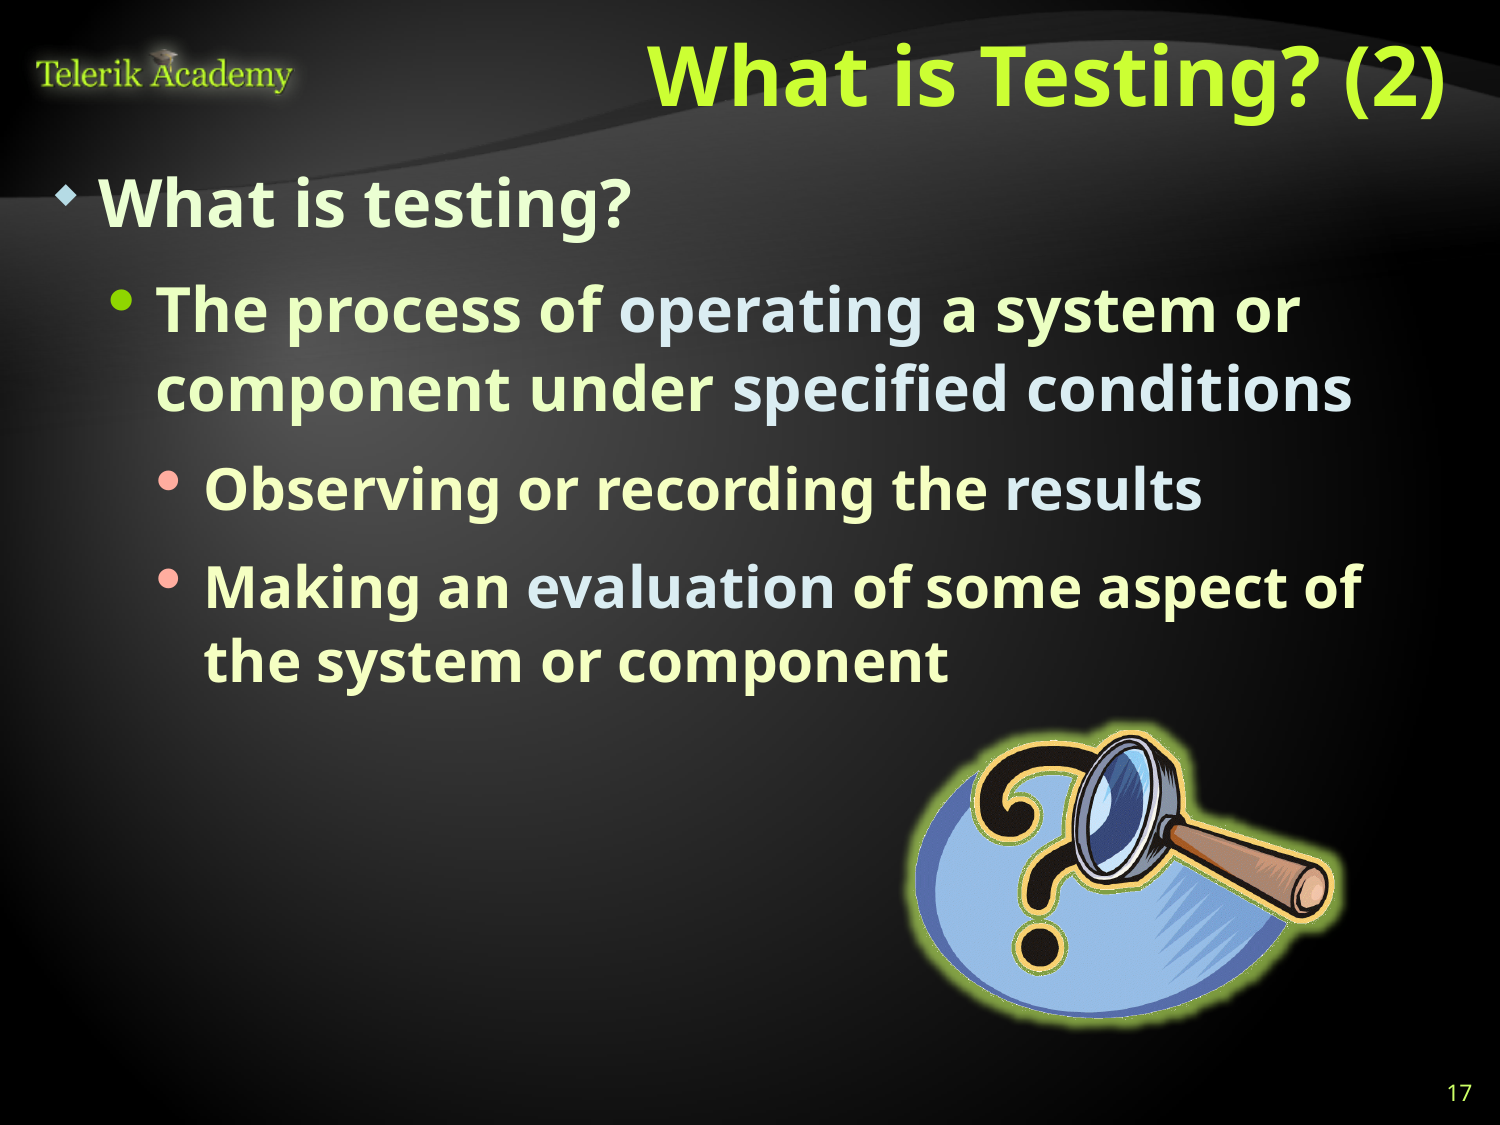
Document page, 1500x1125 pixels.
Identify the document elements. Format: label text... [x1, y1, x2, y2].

list What is testing? The process of operating a system or component under specified conditions Observing or recording the results Making an evaluation of some aspect of the system or component [37, 149, 1463, 1100]
slide_number 17 [1412, 1074, 1488, 1113]
picture [0, 0, 1500, 1125]
title What is Testing? (2) [300, 12, 1463, 149]
